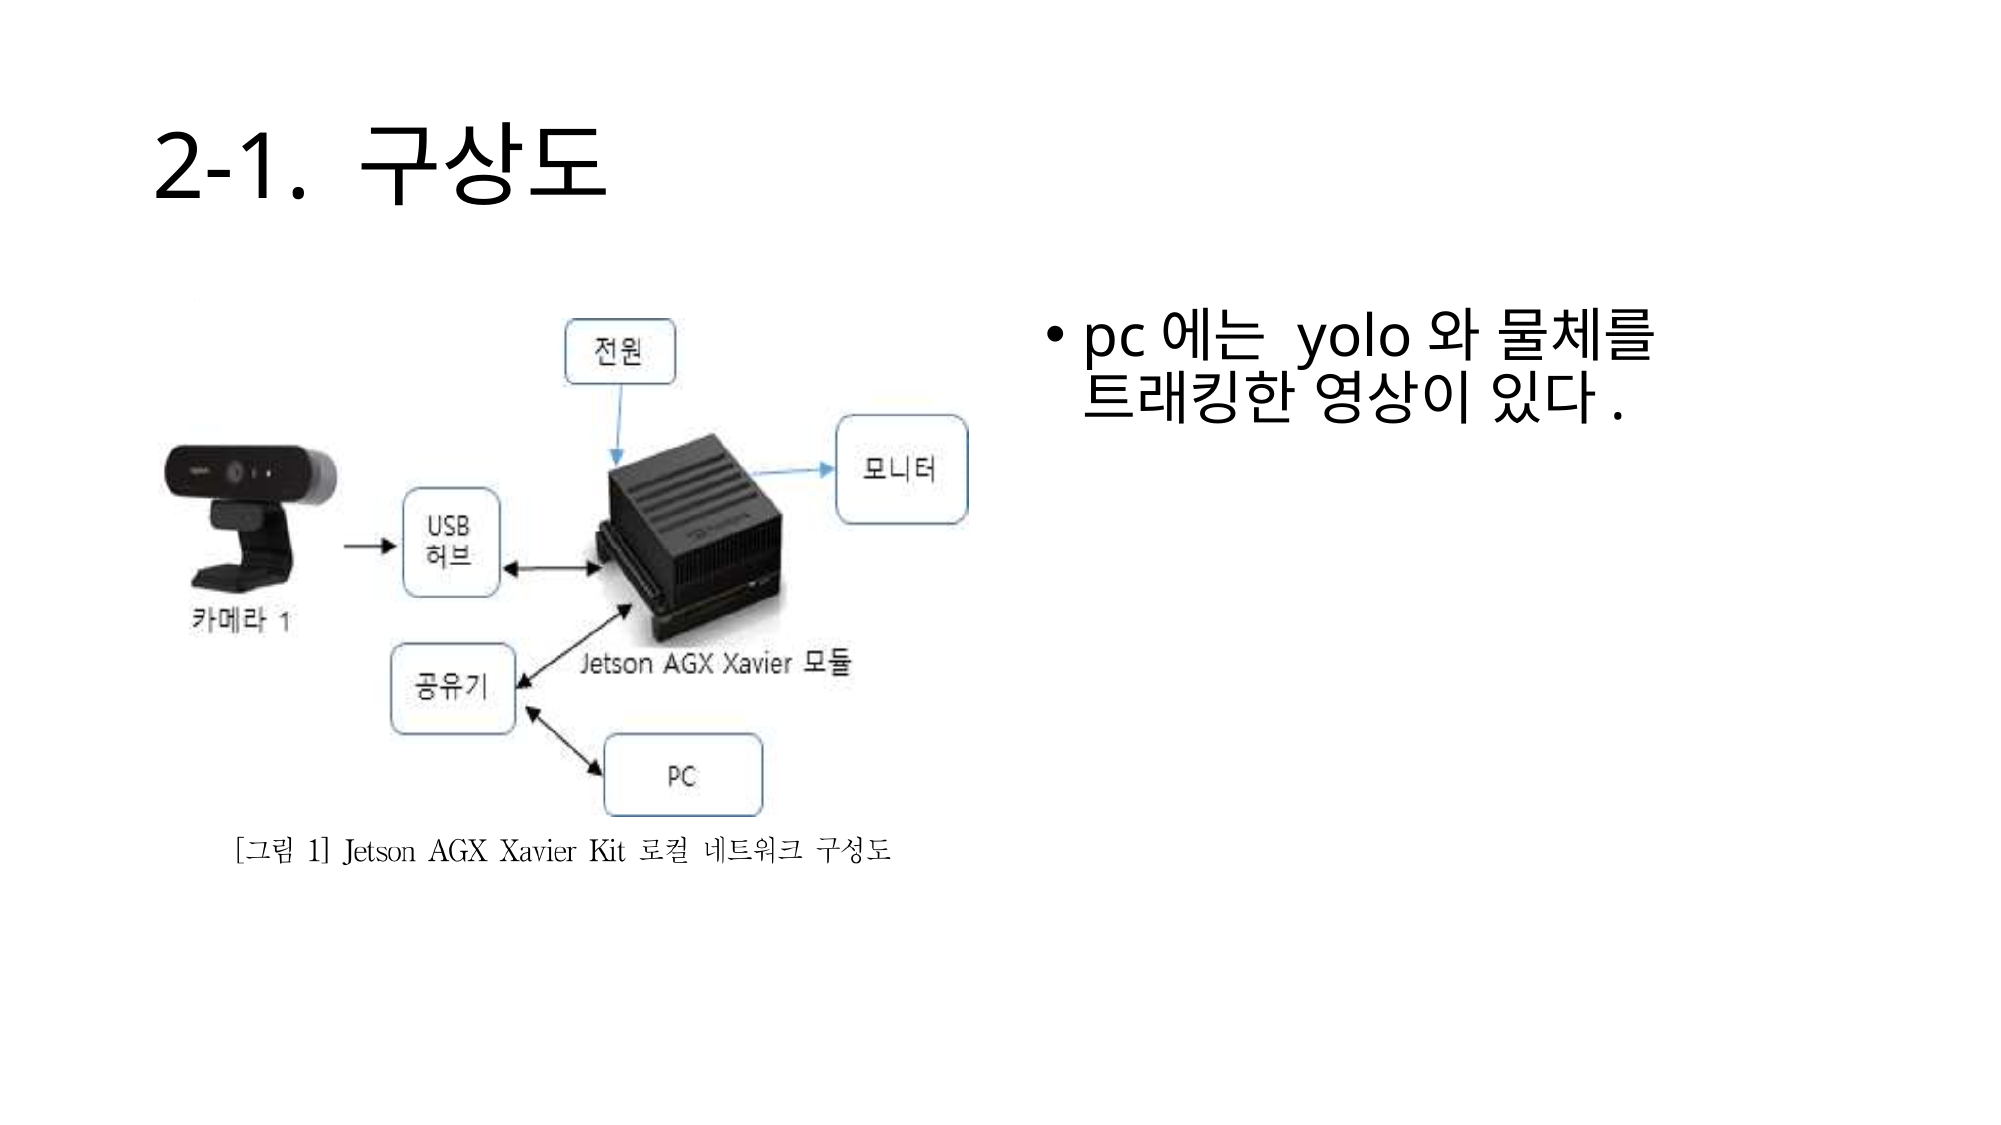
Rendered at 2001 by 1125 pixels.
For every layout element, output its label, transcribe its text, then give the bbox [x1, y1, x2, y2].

title 2-1. 구상도 [137, 59, 1863, 278]
list pc에는 yolo와 물체를 트래킹한 영상이 있다. [1030, 298, 1863, 1014]
picture [137, 299, 1041, 897]
